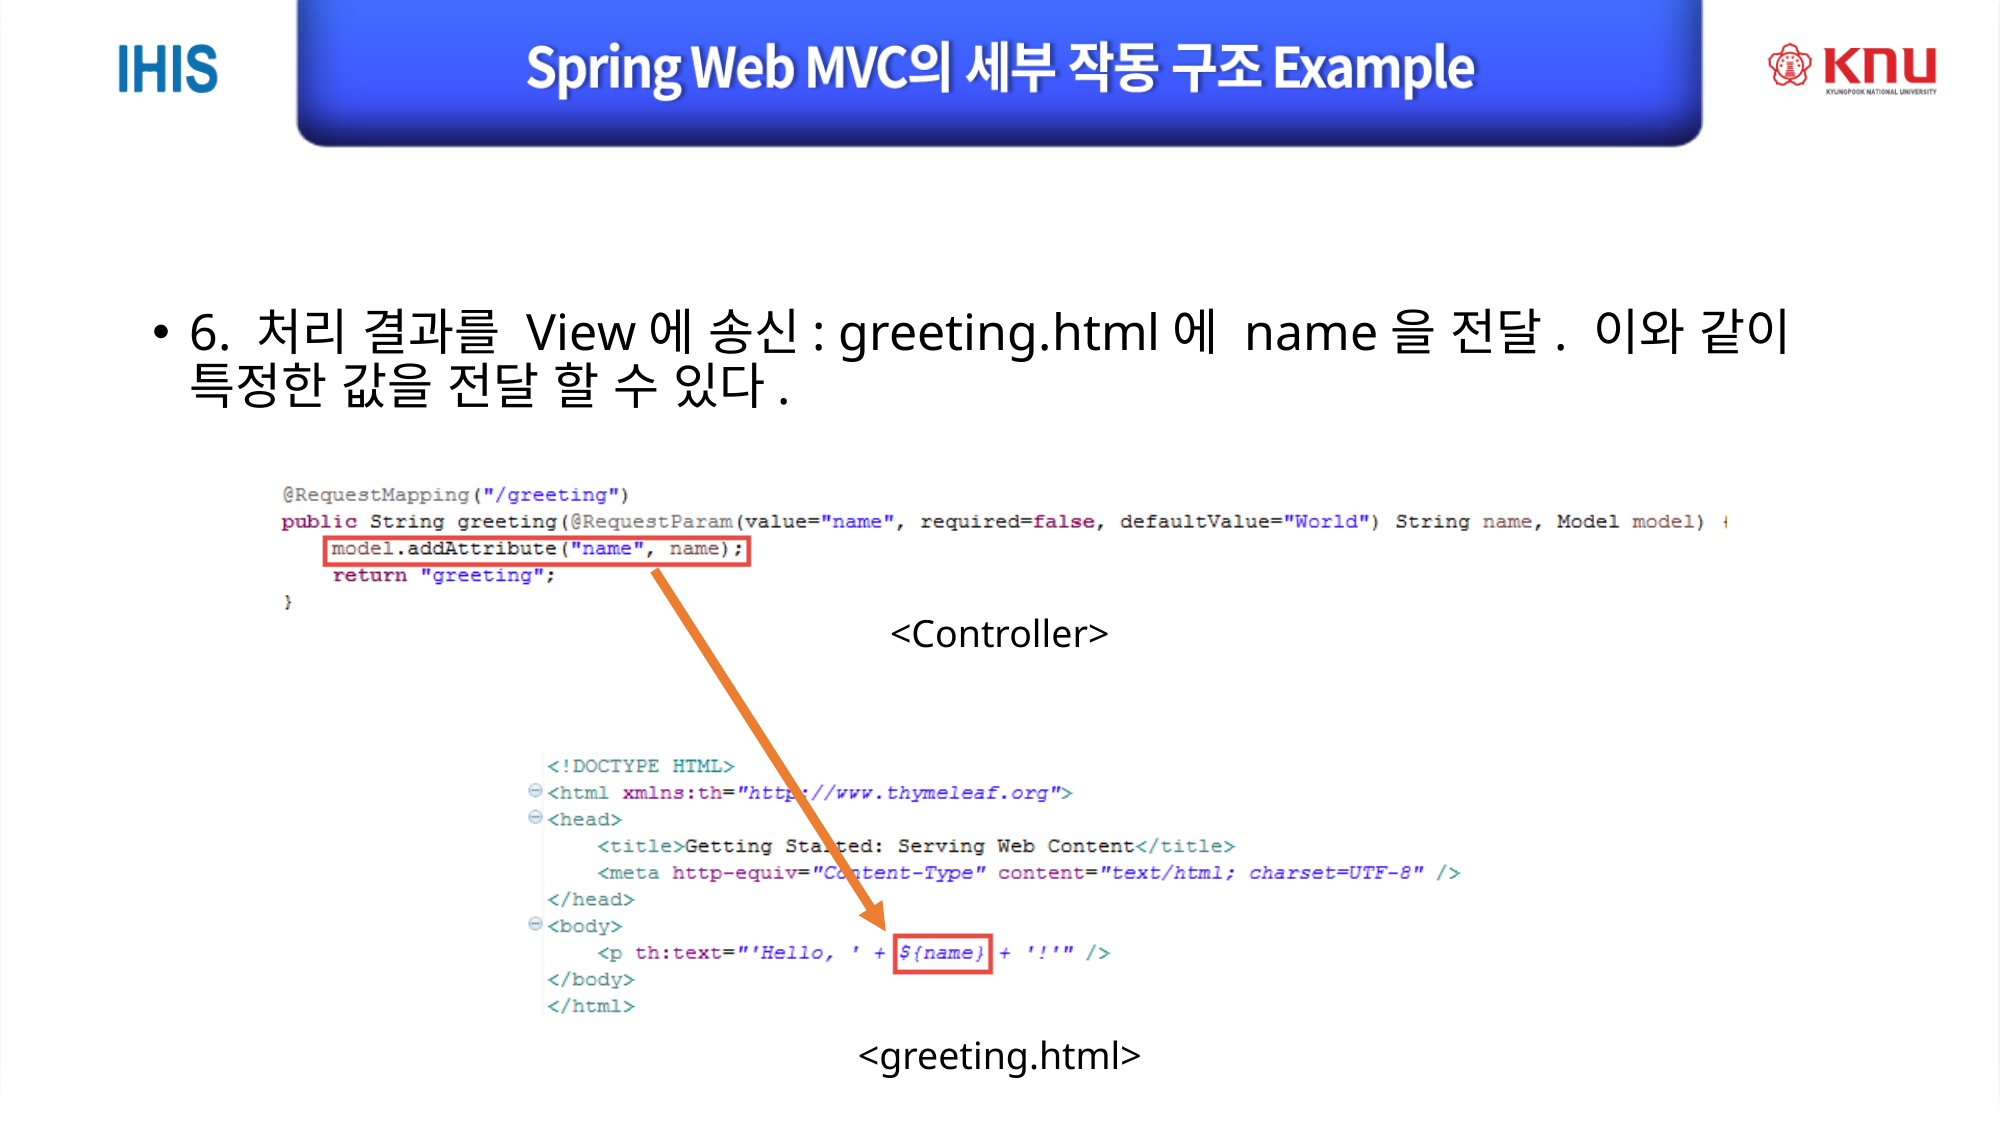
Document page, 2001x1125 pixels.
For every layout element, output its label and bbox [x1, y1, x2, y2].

text_box [654, 569, 886, 932]
picture [0, 0, 2000, 1125]
